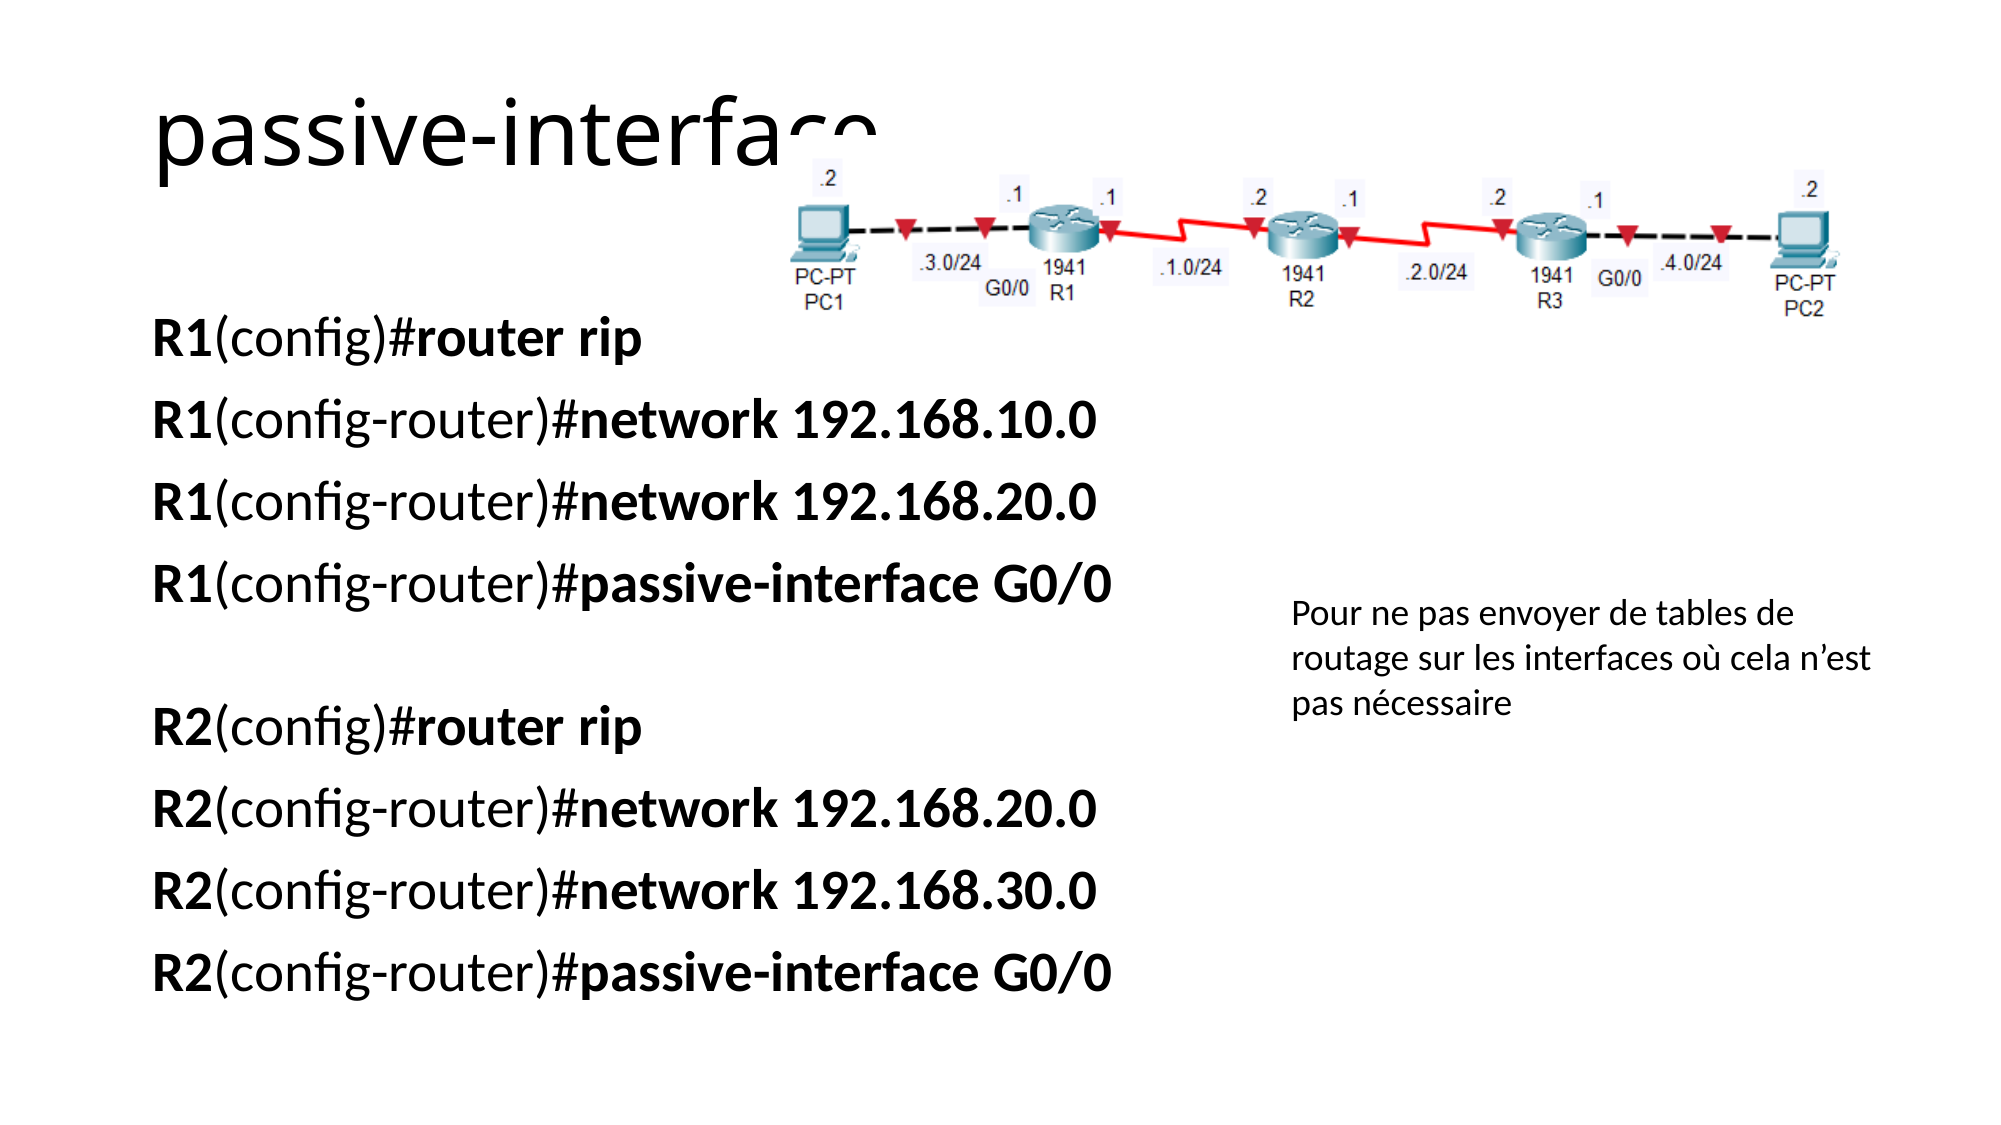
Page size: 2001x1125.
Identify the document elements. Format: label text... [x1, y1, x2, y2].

text_box Pour ne pas envoyer de tables de routage sur les interfaces où cela n’est pas nécessaire [1276, 580, 1922, 731]
list R1(config)#router rip R1(config-router)#network 192.168.10.0 R1(config-router)#network 192.168.20.0 R1(config-router)#passive-interface G0/0 R2(config)#router rip R2(config-router)#network 192.168.20.0 R2(config-router)#network 192.168.30.0 R2(config-router)#passive-interface G0/0 [137, 299, 1863, 1014]
picture [778, 135, 1875, 361]
title passive-interface [137, 26, 1863, 245]
